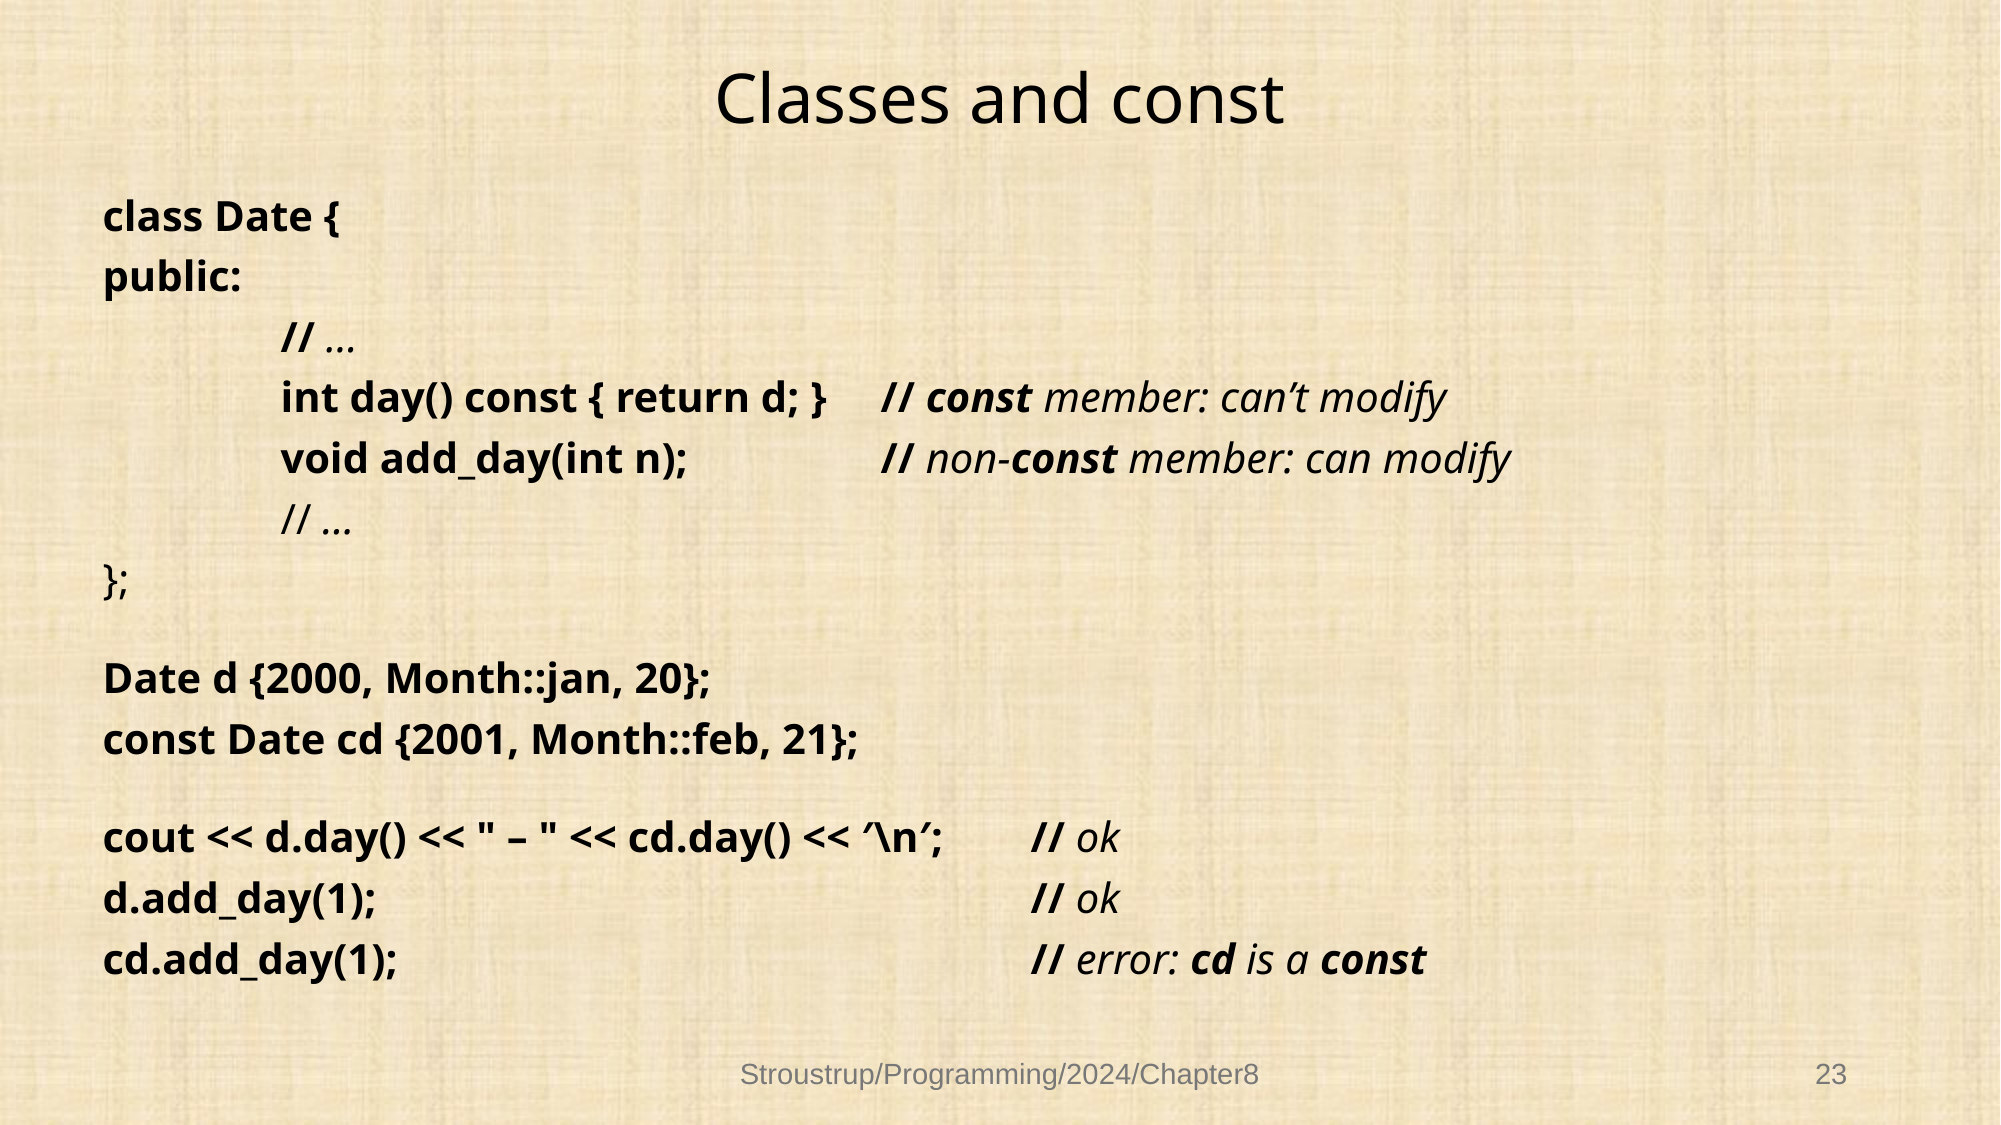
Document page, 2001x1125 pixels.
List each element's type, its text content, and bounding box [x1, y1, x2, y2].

title Classes and const [137, 37, 1863, 166]
list class Date { public: // … int day() const { return d; } // const member: can’t modify void add_day(int n); // non-const member: can modify // … }; Date d {2000, Month::jan, 20}; const Date cd {2001, Month::feb, 21}; cout << d.day() << " – " << cd.day() << ′\n′; // ok d.add_day(1); // ok cd.add_day(1); // error: cd is a const [87, 187, 1638, 1088]
slide_number 23 [1412, 1042, 1863, 1103]
footer Stroustrup/Programming/2024/Chapter8 [662, 1042, 1338, 1103]
picture [0, 0, 2001, 1125]
